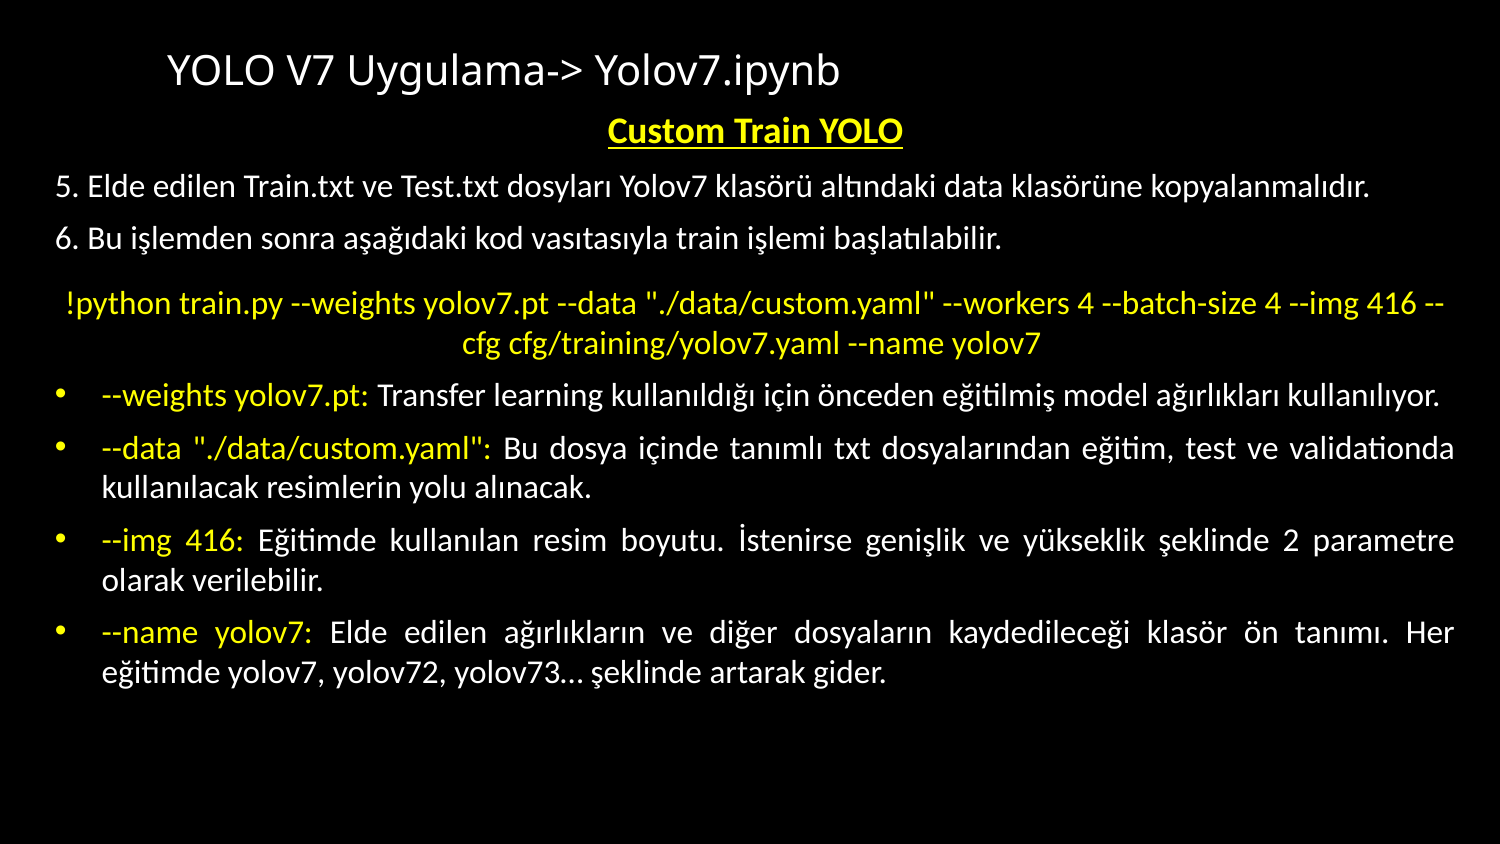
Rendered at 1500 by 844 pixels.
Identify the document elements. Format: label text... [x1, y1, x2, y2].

text_box Custom Train YOLO 5. Elde edilen Train.txt ve Test.txt dosyları Yolov7 klasörü altındaki data klasörüne kopyalanmalıdır. 6. Bu işlemden sonra aşağıdaki kod vasıtasıyla train işlemi başlatılabilir. !python train.py --weights yolov7.pt --data "./data/custom.yaml" --workers 4 --batch-size 4 --img 416 --cfg cfg/training/yolov7.yaml --name yolov7 --weights yolov7.pt: Transfer learning kullanıldığı için önceden eğitilmiş model ağırlıkları kullanılıyor. --data "./data/custom.yaml": Bu dosya içinde tanımlı txt dosyalarından eğitim, test ve validationda kullanılacak resimlerin yolu alınacak. --img 416: Eğitimde kullanılan resim boyutu. İstenirse genişlik ve yükseklik şeklinde 2 parametre olarak verilebilir. --name yolov7: Elde edilen ağırlıkların ve diğer dosyaların kaydedileceği klasör ön tanımı. Her eğitimde yolov7, yolov72, yolov73… şeklinde artarak gider. [39, 99, 1472, 802]
title YOLO V7 Uygulama-> Yolov7.ipynb [152, 0, 1338, 99]
